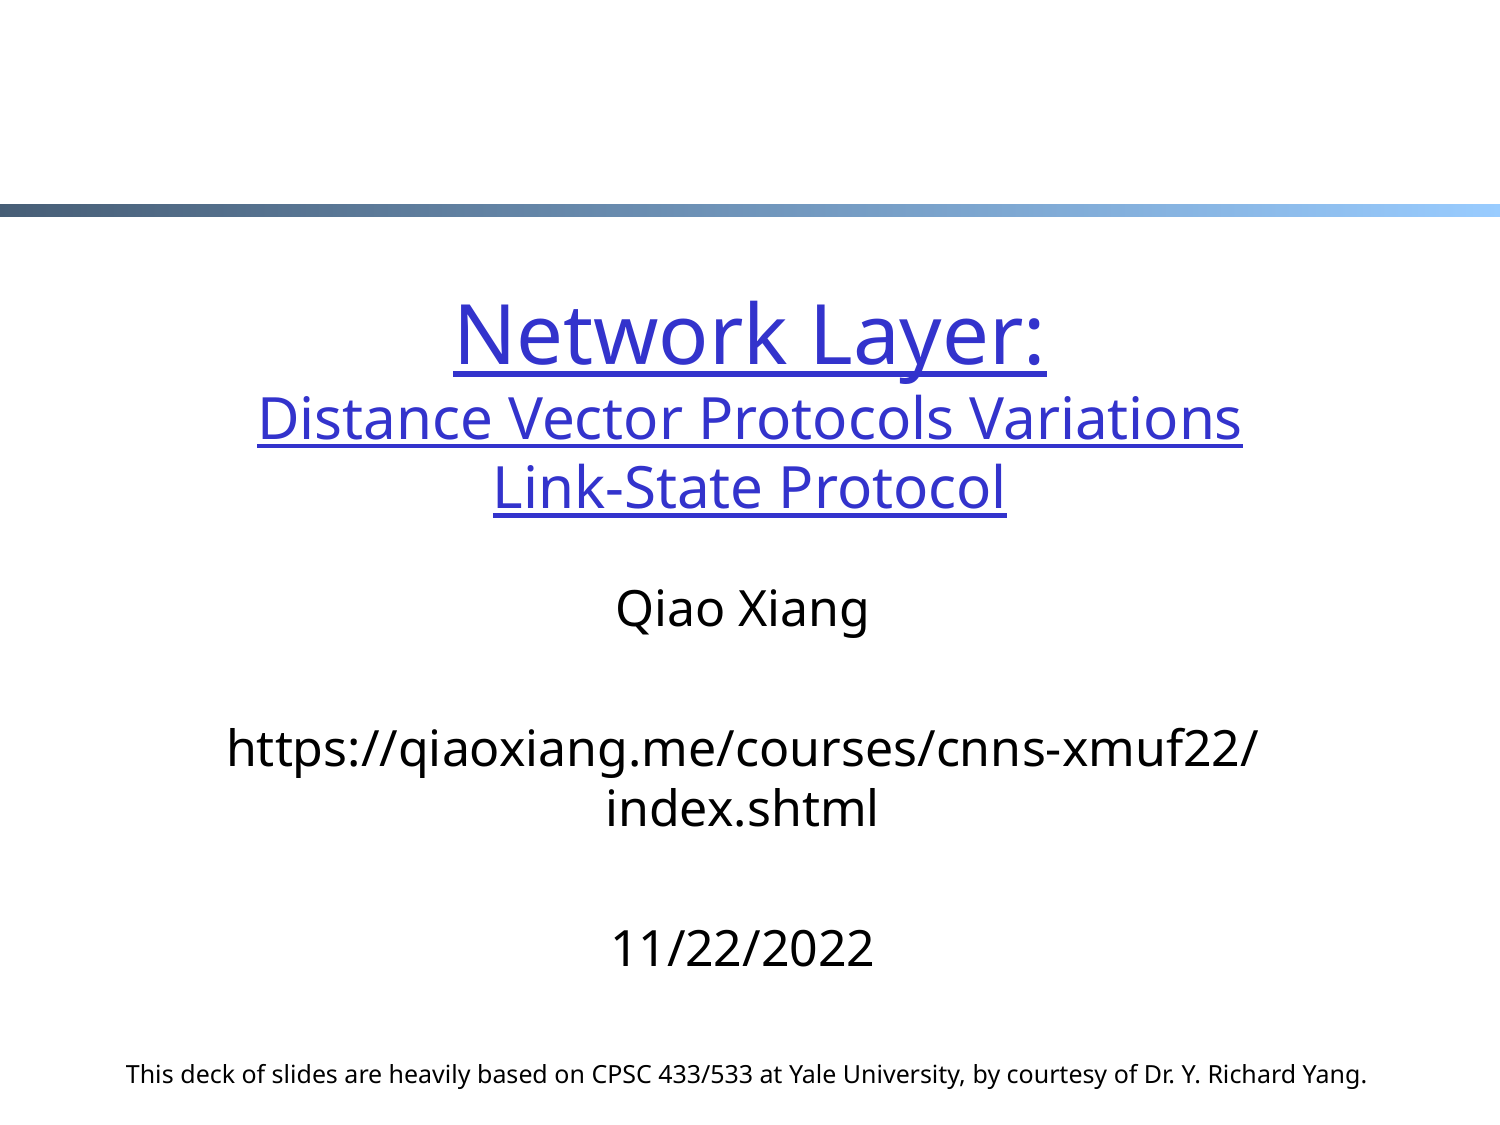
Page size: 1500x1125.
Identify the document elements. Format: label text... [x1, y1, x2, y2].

text_box Qiao Xiang https://qiaoxiang.me/courses/cnns-xmuf22/index.shtml 11/22/2022 [167, 568, 1318, 857]
text_box This deck of slides are heavily based on CPSC 433/533 at Yale University, by courtesy of Dr. Y. Richard Yang. [111, 1051, 1391, 1096]
title Network Layer: Distance Vector Protocols Variations Link-State Protocol [112, 232, 1388, 570]
